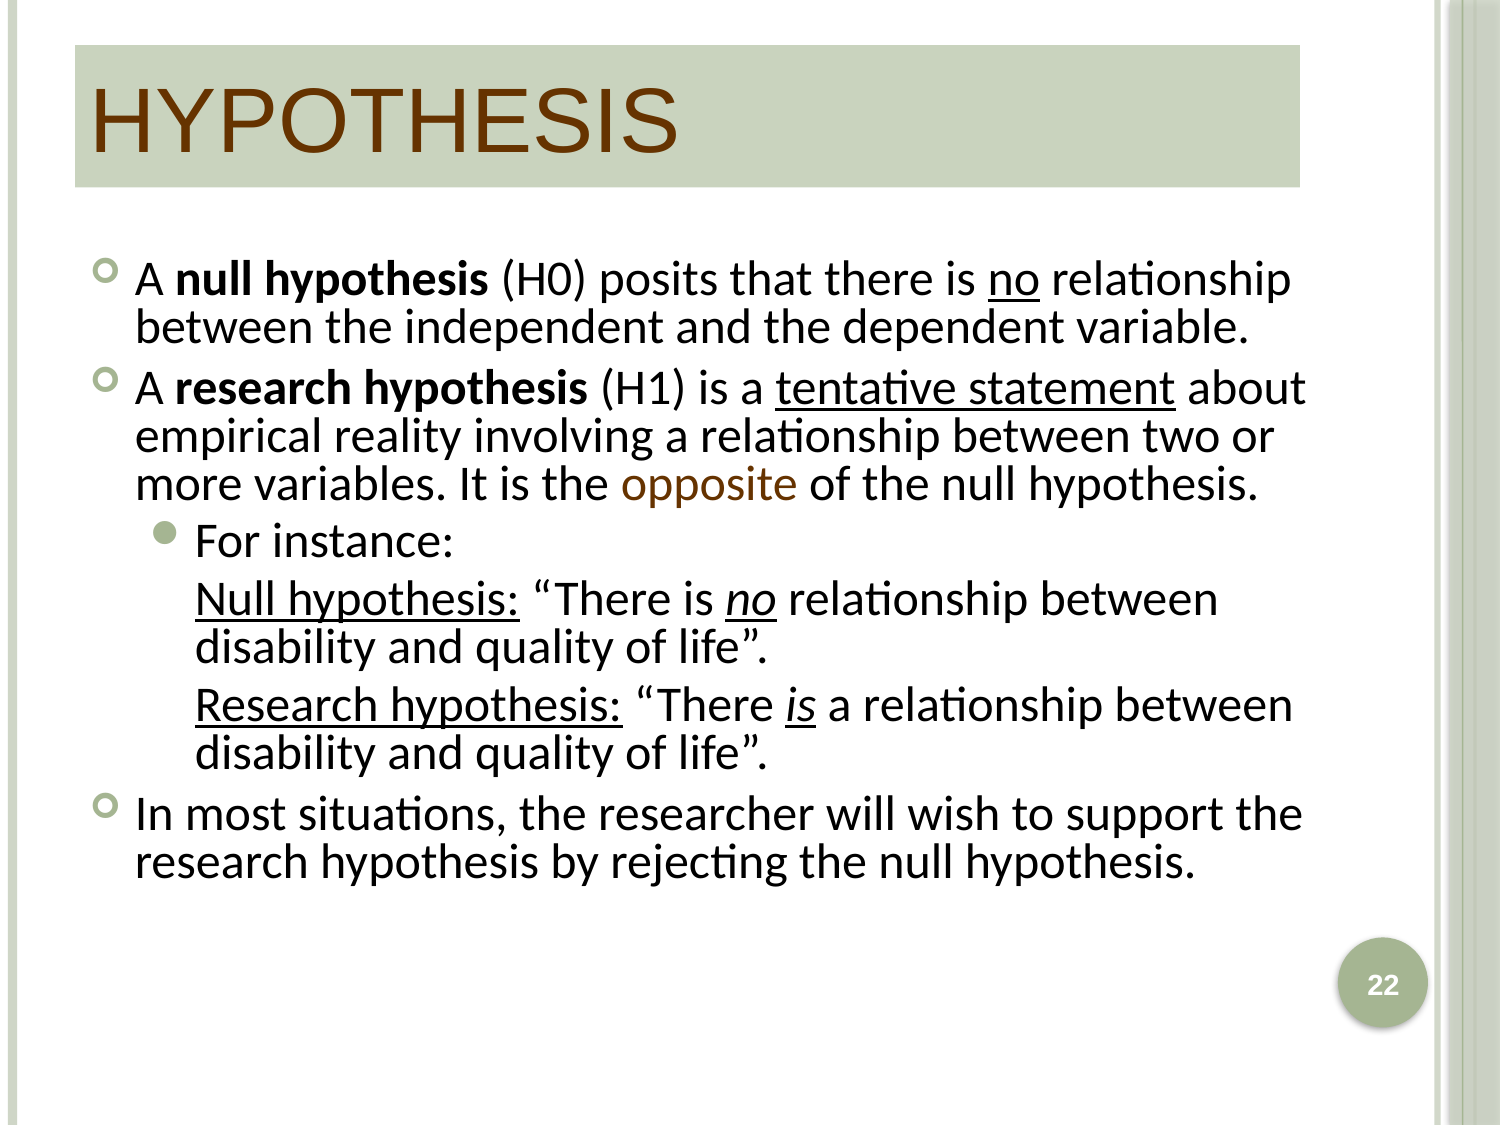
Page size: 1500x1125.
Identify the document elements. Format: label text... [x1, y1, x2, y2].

list A null hypothesis (H0) posits that there is no relationship between the independent and the dependent variable. A research hypothesis (H1) is a tentative statement about empirical reality involving a relationship between two or more variables. It is the opposite of the null hypothesis. For instance: Null hypothesis: “There is no relationship between disability and quality of life”. Research hypothesis: “There is a relationship between disability and quality of life”. In most situations, the researcher will wish to support the research hypothesis by rejecting the null hypothesis. [75, 249, 1400, 1062]
slide_number 22 [1333, 940, 1434, 1027]
title Hypothesis [75, 45, 1300, 188]
